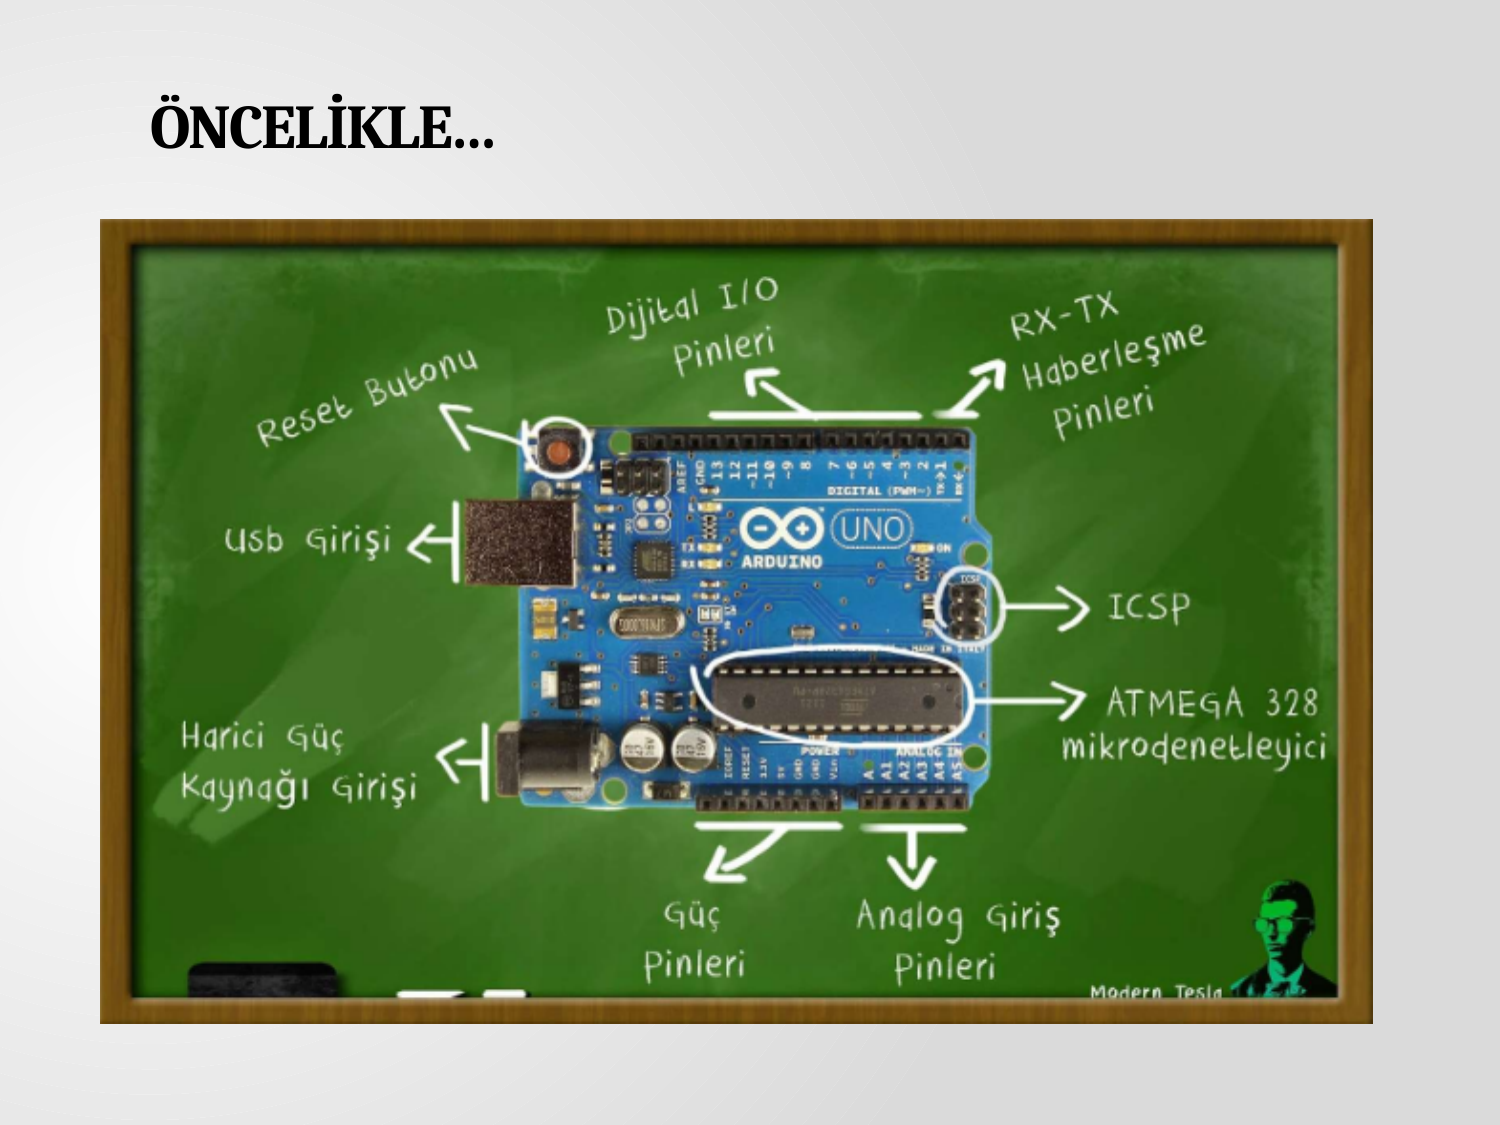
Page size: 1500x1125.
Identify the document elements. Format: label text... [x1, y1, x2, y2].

title ÖNCELİKLE… [135, 78, 1370, 169]
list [99, 219, 1373, 1024]
